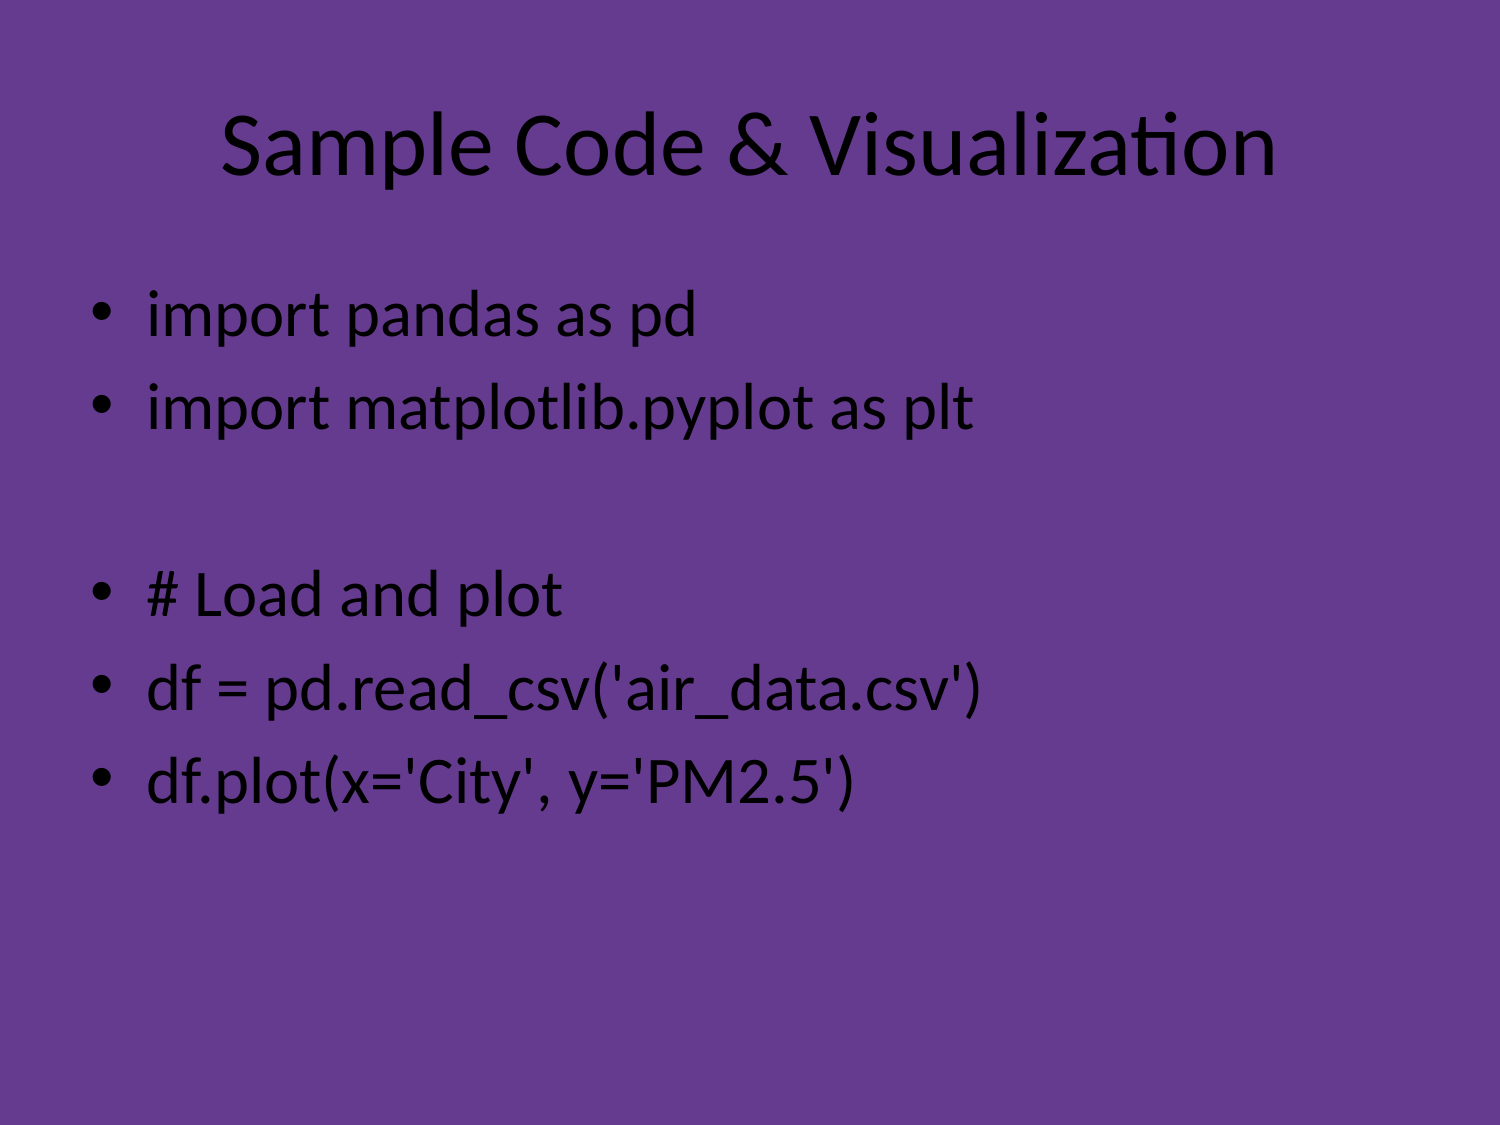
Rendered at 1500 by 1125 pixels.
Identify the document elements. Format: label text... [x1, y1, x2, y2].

list import pandas as pd import matplotlib.pyplot as plt # Load and plot df = pd.read_csv('air_data.csv') df.plot(x='City', y='PM2.5') [75, 262, 1425, 1005]
title Sample Code & Visualization [75, 45, 1425, 233]
